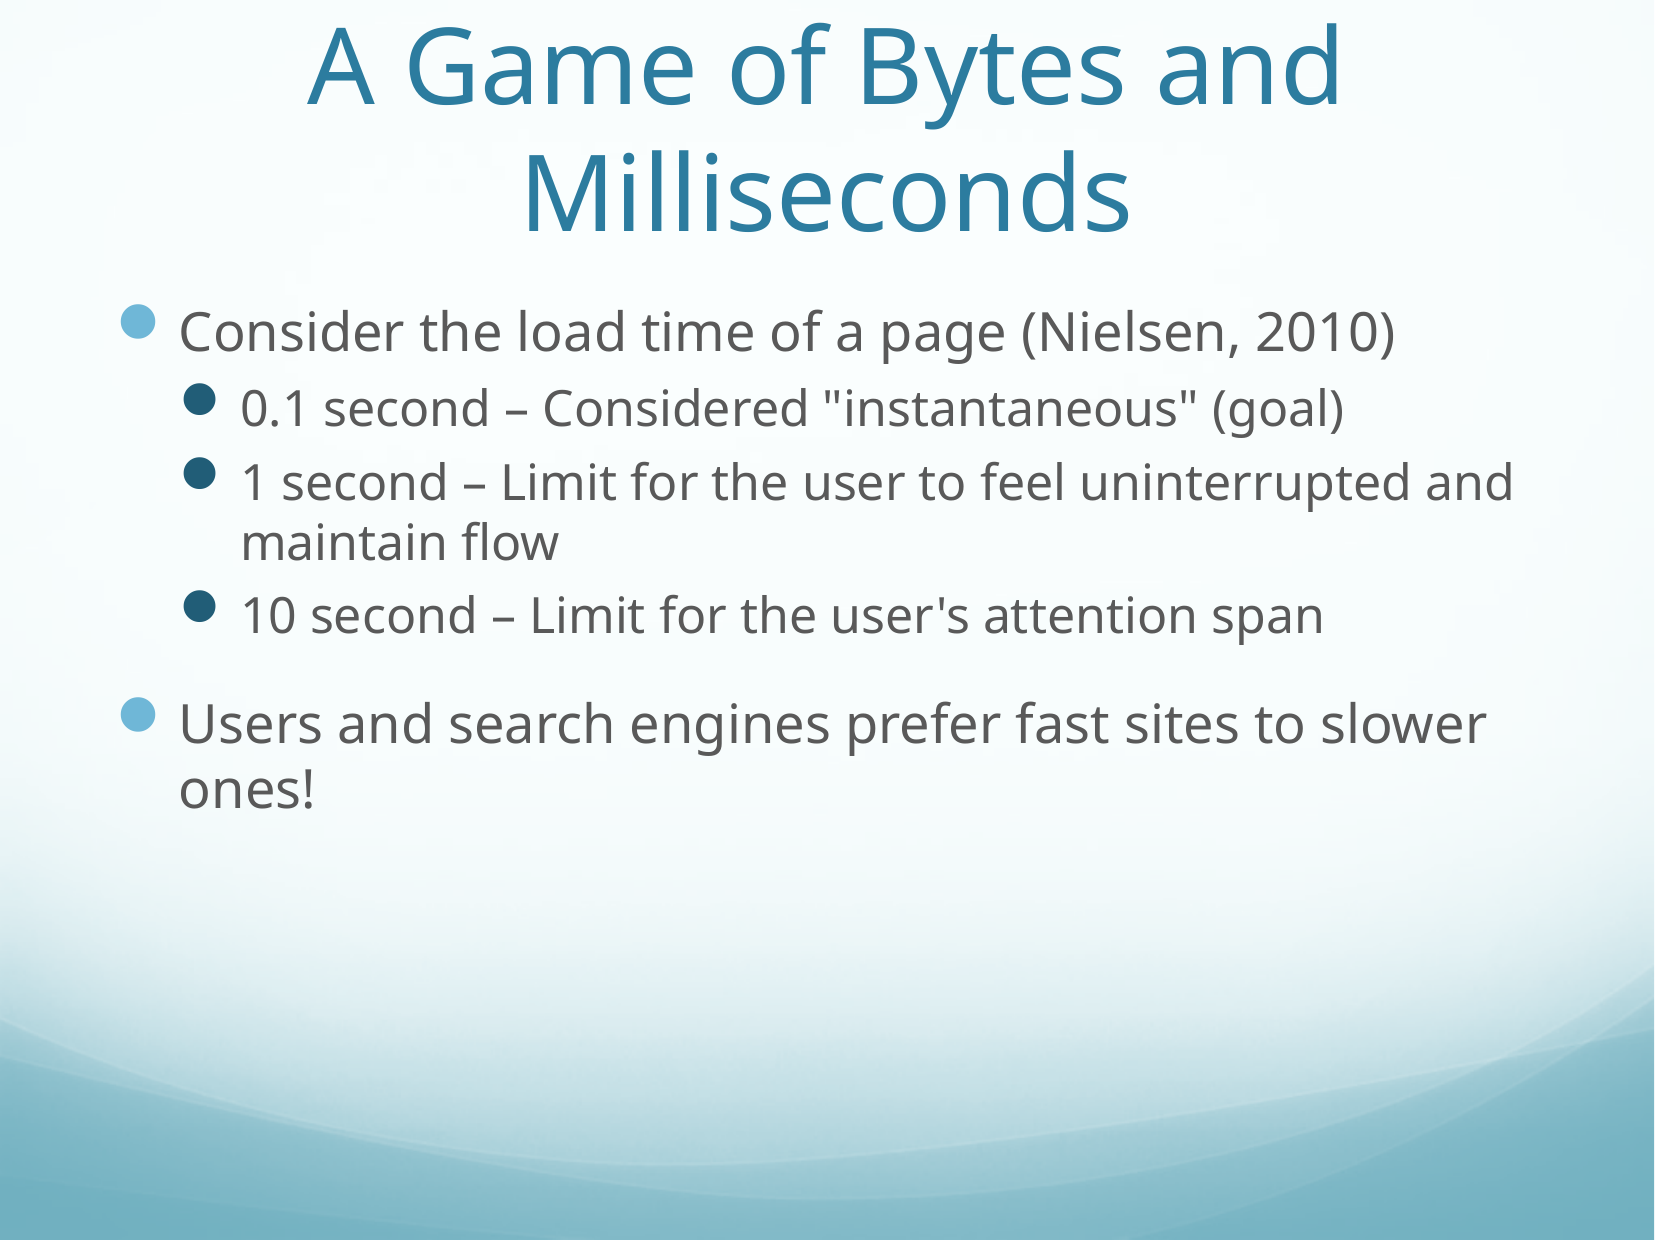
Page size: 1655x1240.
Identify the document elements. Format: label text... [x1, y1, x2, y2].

text_box [151, 290, 1400, 440]
title A Game of Bytes and Milliseconds [99, 19, 1555, 262]
list Consider the load time of a page (Nielsen, 2010) 0.1 second – Considered "instantaneous" (goal) 1 second – Limit for the user to feel uninterrupted and maintain flow 10 second – Limit for the user's attention span Users and search engines prefer fast sites to slower ones! [99, 289, 1555, 1075]
